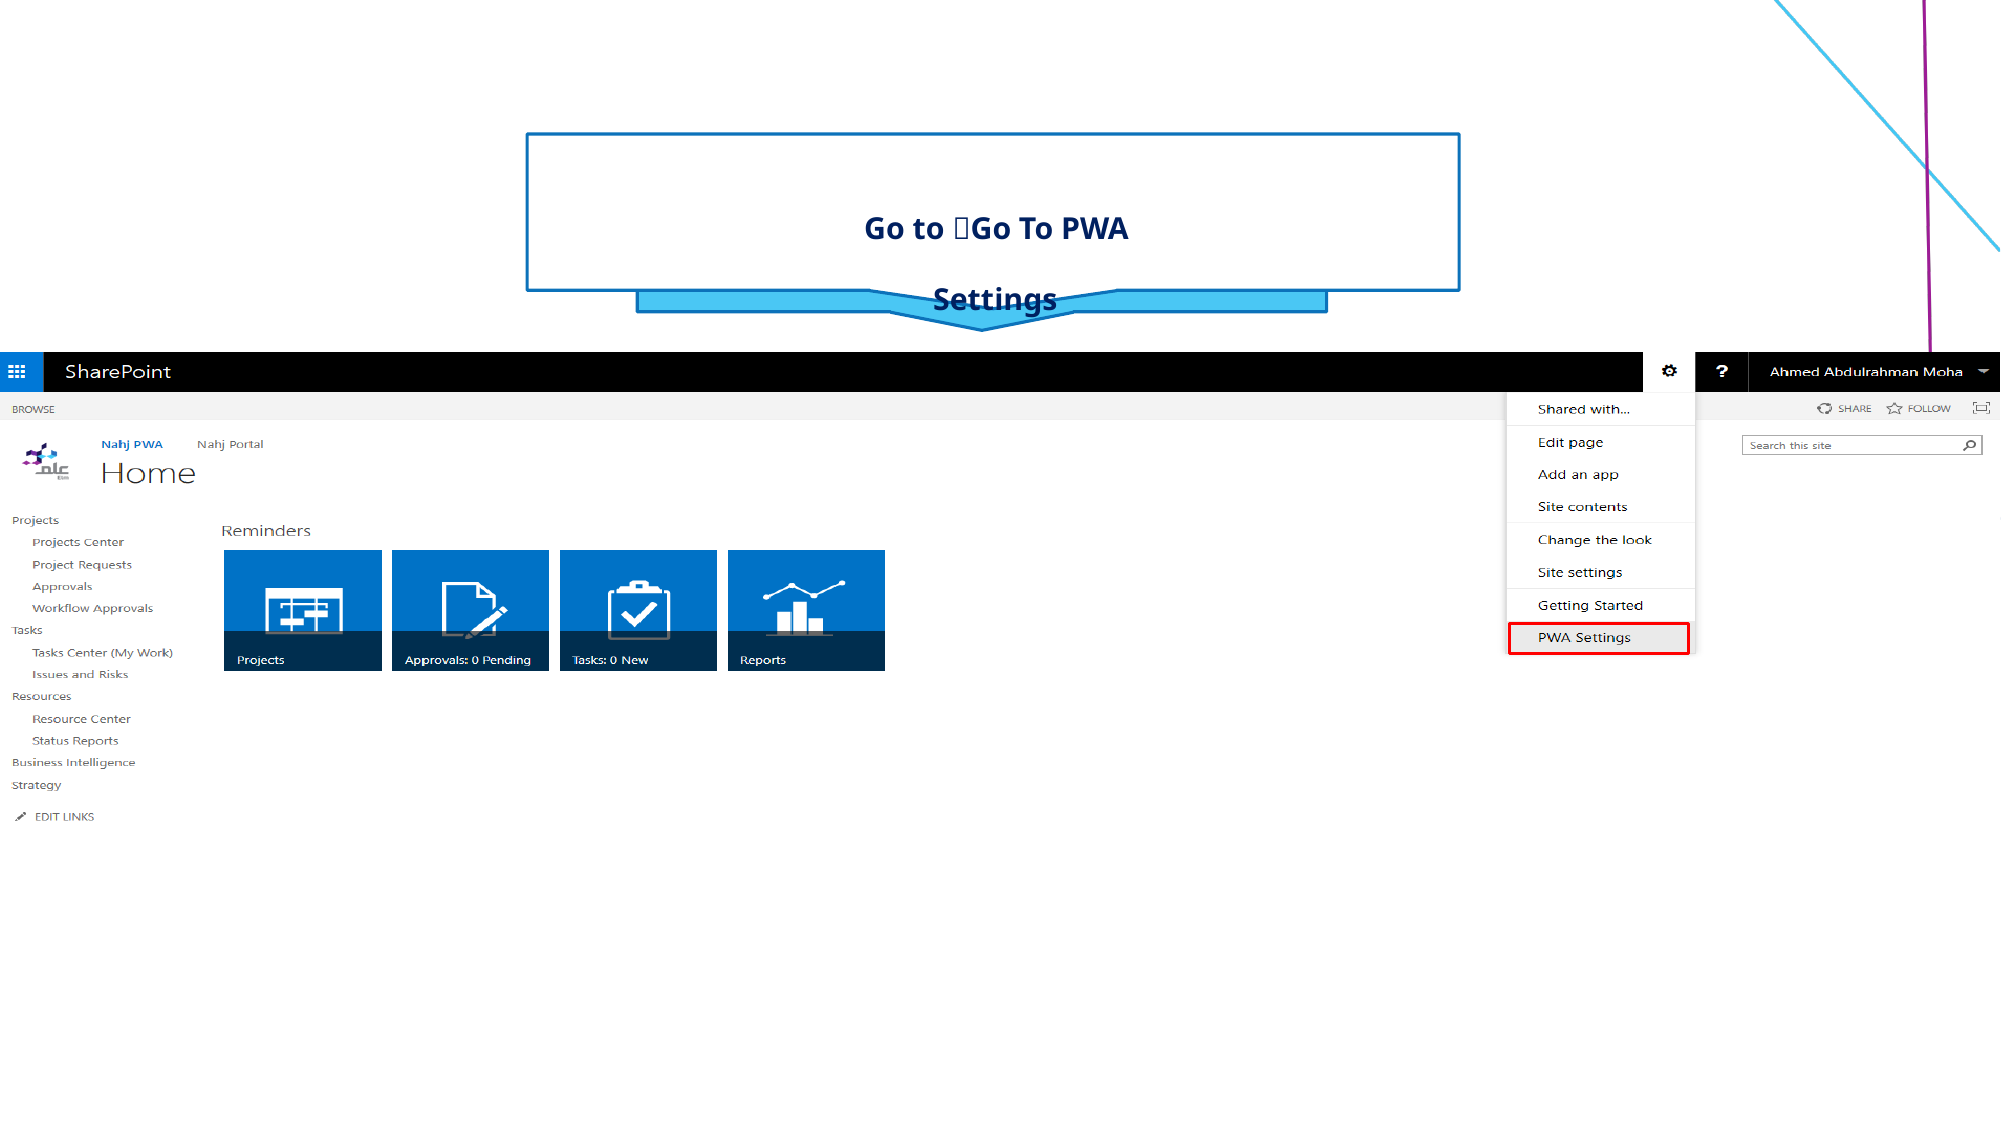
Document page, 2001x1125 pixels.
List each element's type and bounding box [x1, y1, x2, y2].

text_box [526, 133, 1460, 331]
picture [0, 0, 2001, 1125]
